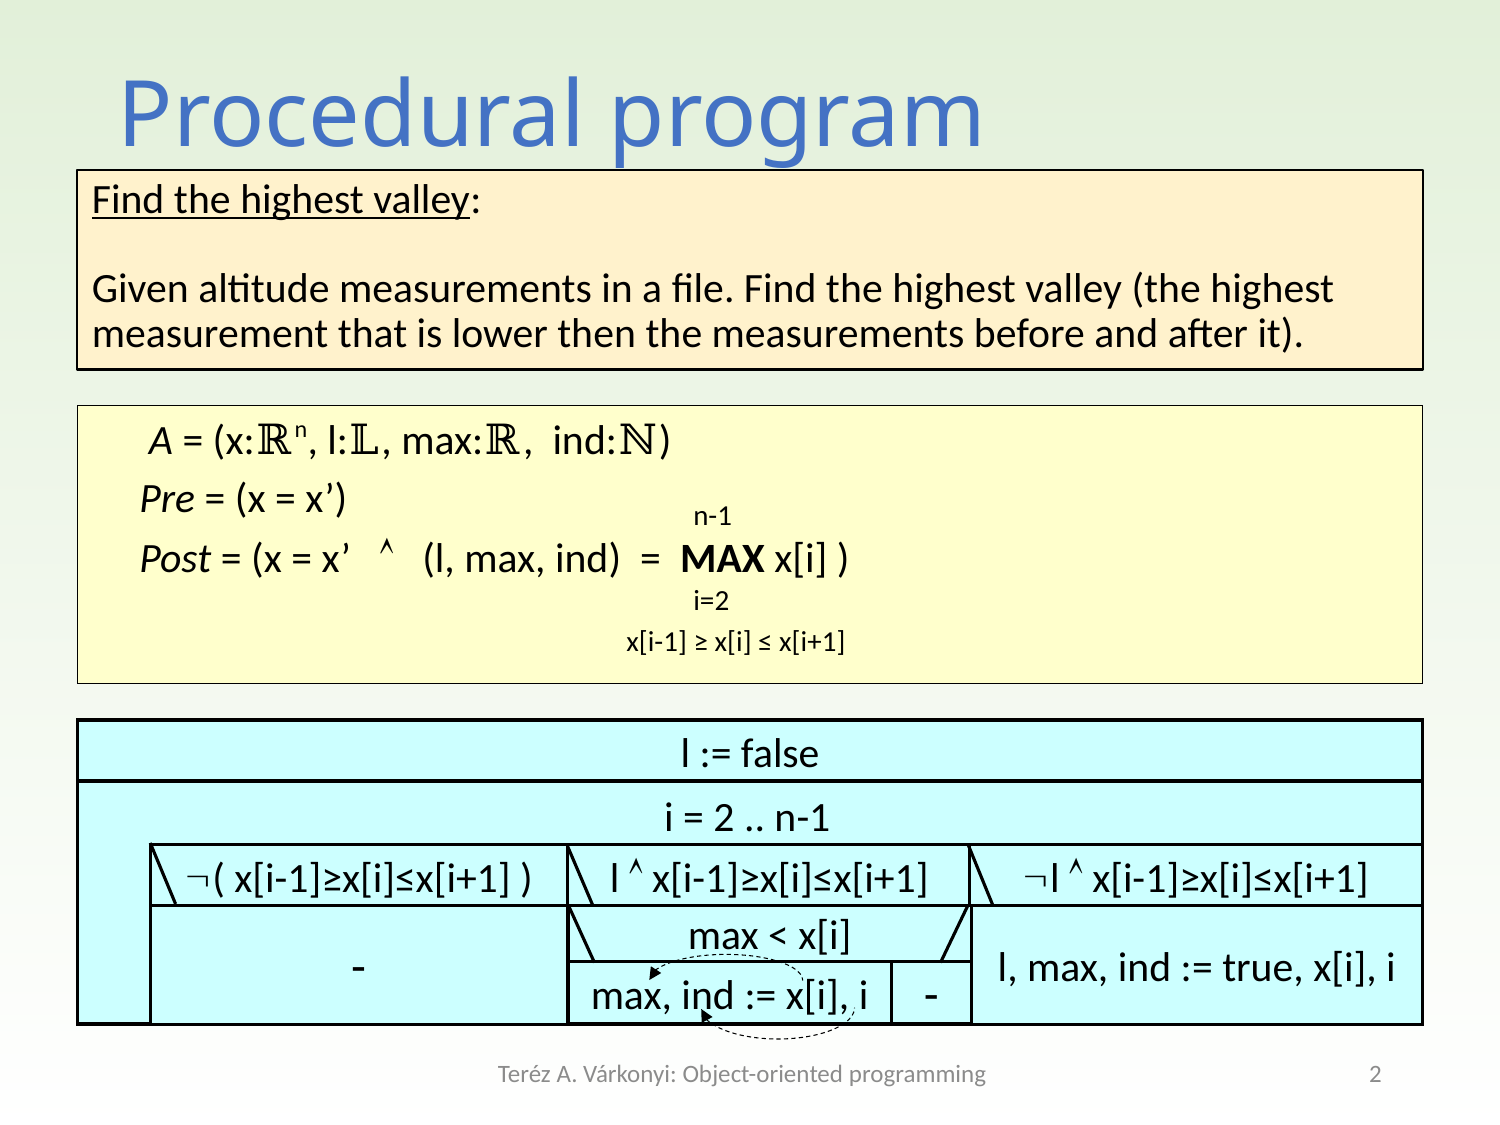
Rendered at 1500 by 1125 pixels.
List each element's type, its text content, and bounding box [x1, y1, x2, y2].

text_box ( x[i-1]≥x[i]≤x[i+1] ) [150, 844, 567, 905]
slide_number 2 [1059, 1042, 1397, 1103]
text_box max < x[i] [568, 906, 971, 962]
text_box [701, 1007, 856, 1040]
text_box  [150, 905, 568, 1025]
text_box [819, 781, 1423, 844]
text_box A = (x:ℝn, l:𝕃, max:ℝ, ind:ℕ) Pre = (x = x’) n-1 Post = (x = x’  (l, max, ind) = MAX x[i] ) i=2 x[i-1] ≥ x[i] ≤ x[i+1] [77, 405, 1423, 684]
text_box l  x[i-1]≥x[i]≤x[i+1] [567, 844, 969, 906]
text_box  [891, 961, 971, 1025]
text_box [77, 781, 649, 1025]
text_box l, max, ind := true, x[i], i [971, 905, 1423, 1025]
footer Teréz A. Várkonyi: Object-oriented programming [481, 1042, 1004, 1103]
text_box [649, 953, 804, 981]
text_box l := false [77, 720, 1423, 781]
text_box Find the highest valley: Given altitude measurements in a file. Find the highest valley (the highest measurement that is lower then the measurements before and after it). [77, 170, 1423, 370]
text_box l  x[i-1]≥x[i]≤x[i+1] [969, 844, 1423, 906]
text_box i = 2 .. n-1 [649, 775, 819, 844]
text_box Procedural program planning [103, 59, 1397, 170]
text_box max, ind := x[i], i [568, 962, 891, 1025]
